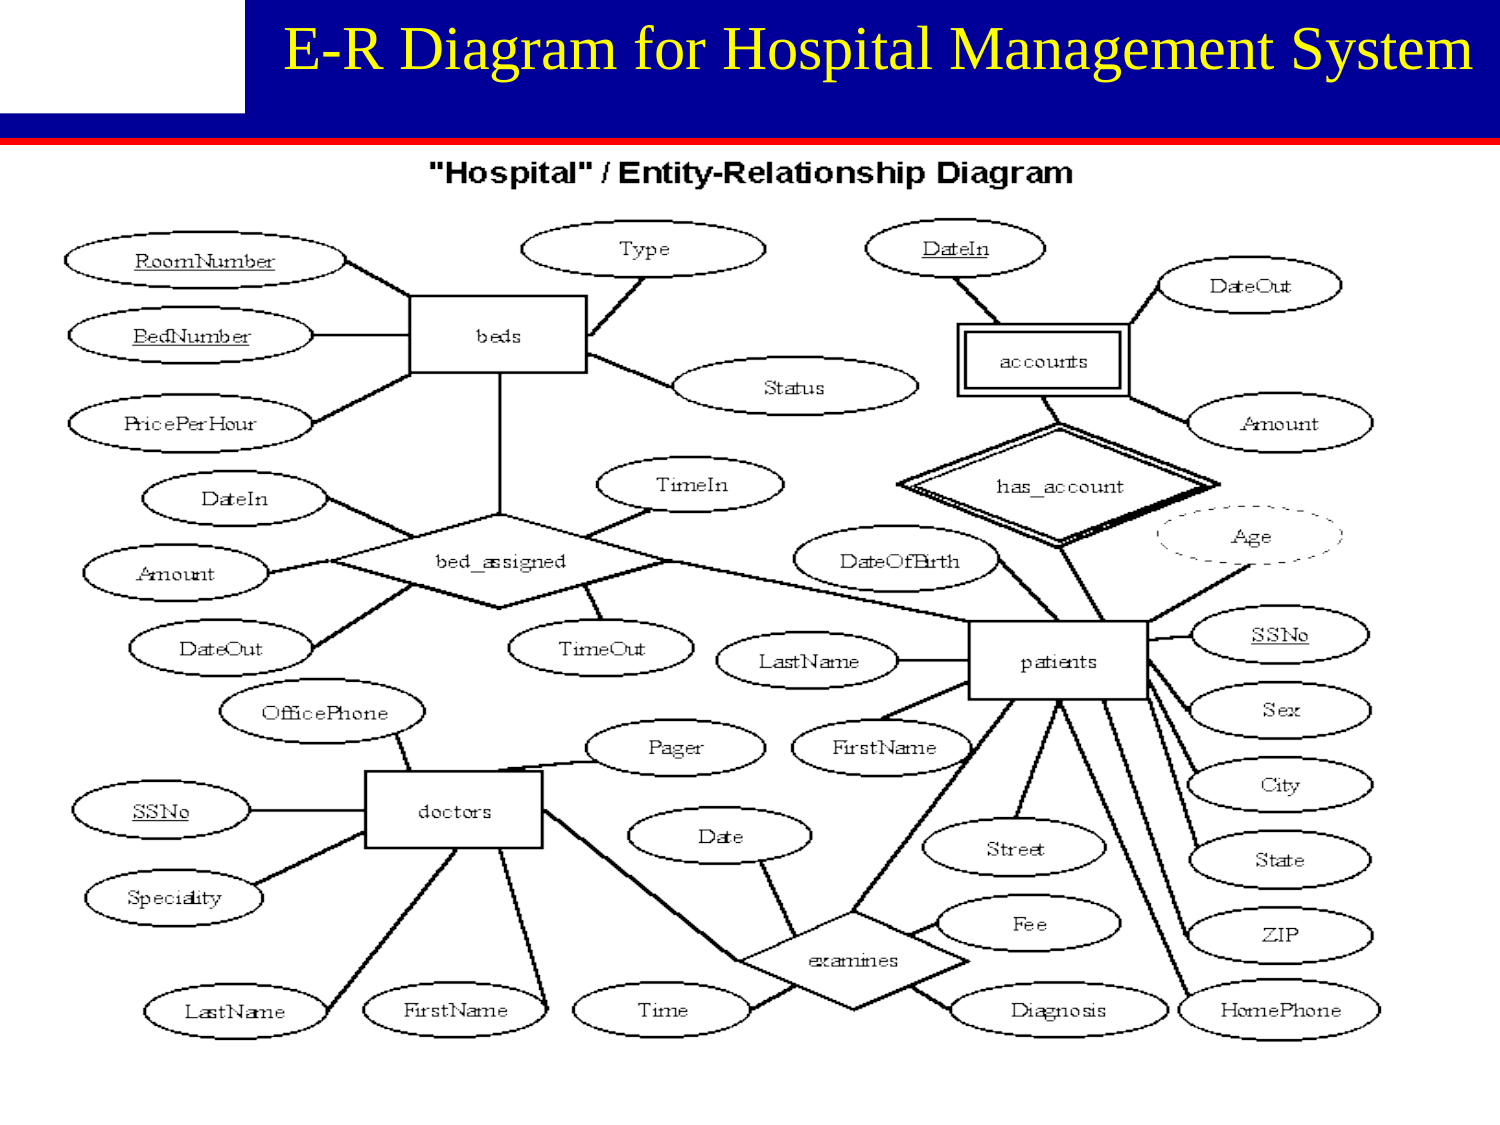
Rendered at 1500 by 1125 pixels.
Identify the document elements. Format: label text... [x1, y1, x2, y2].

picture [54, 142, 1392, 1050]
title E-R Diagram for Hospital Management System [258, 0, 1500, 114]
